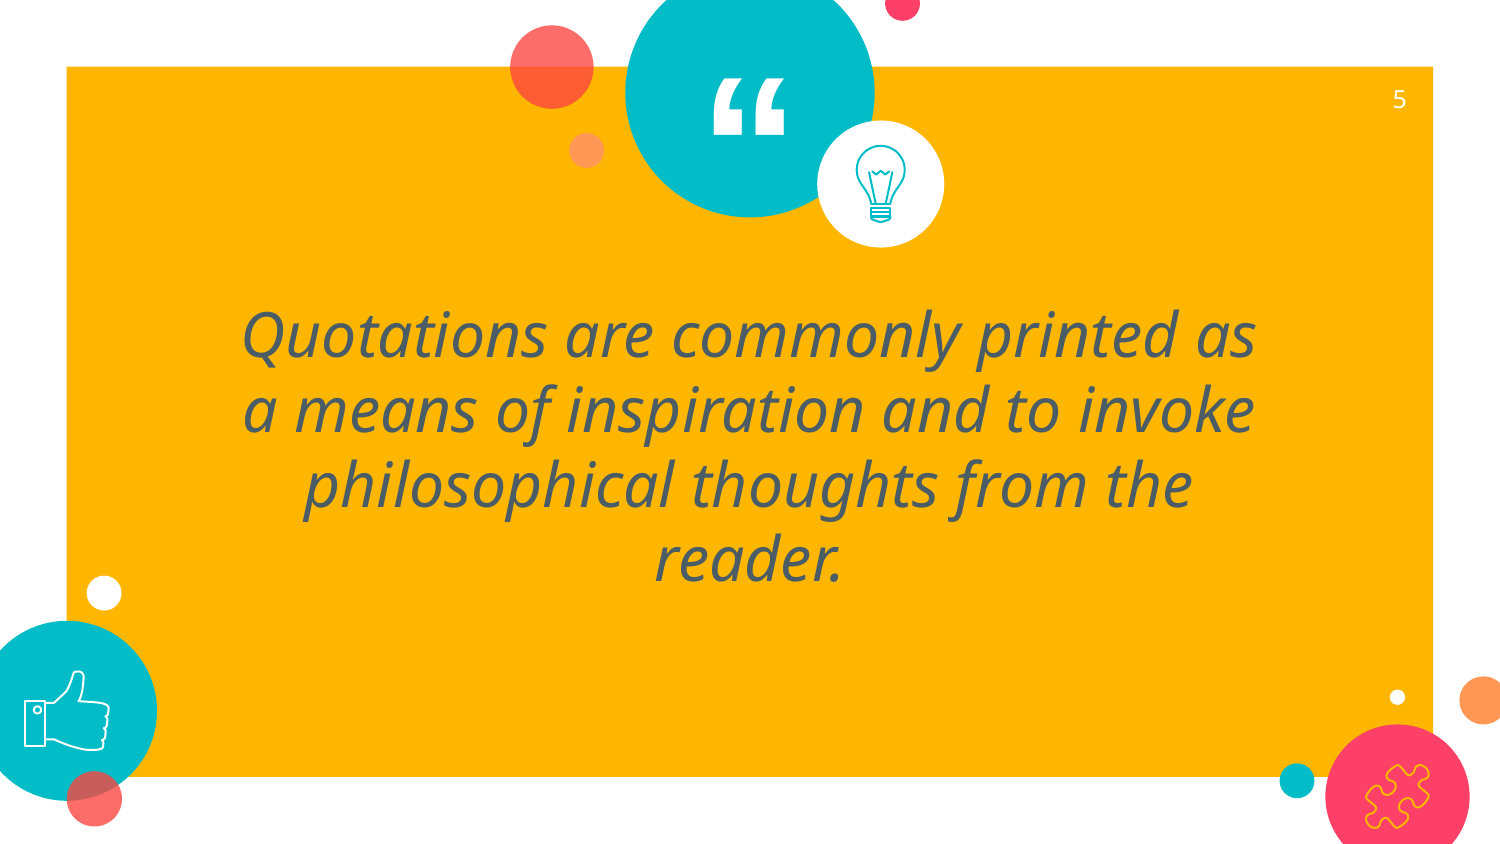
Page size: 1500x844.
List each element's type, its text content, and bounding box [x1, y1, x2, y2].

list Quotations are commonly printed as a means of inspiration and to invoke philosophical thoughts from the reader. [203, 279, 1297, 415]
slide_number 5 [1331, 68, 1422, 134]
